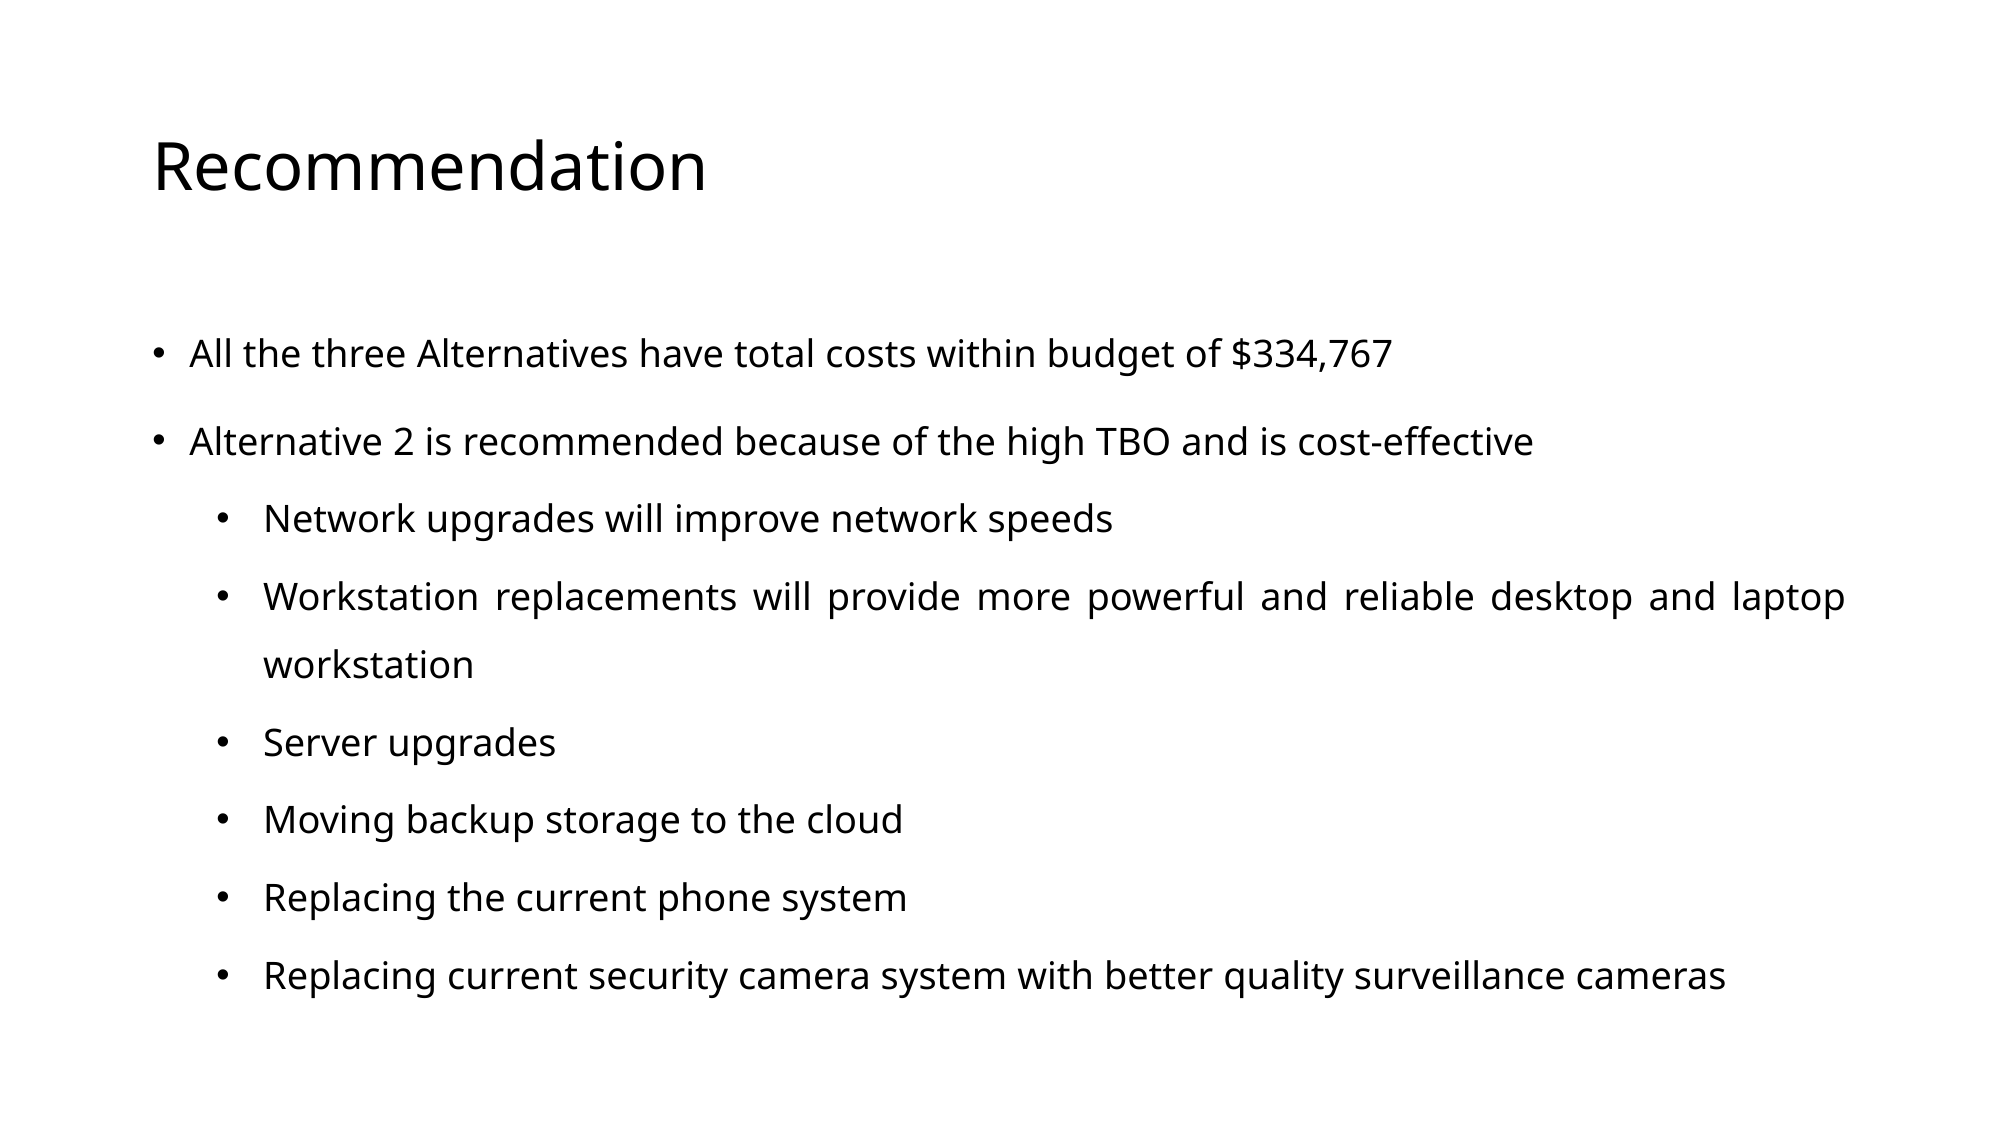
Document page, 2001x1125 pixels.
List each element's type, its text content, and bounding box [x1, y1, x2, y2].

list All the three Alternatives have total costs within budget of $334,767 Alternative 2 is recommended because of the high TBO and is cost-effective Network upgrades will improve network speeds Workstation replacements will provide more powerful and reliable desktop and laptop workstation Server upgrades Moving backup storage to the cloud Replacing the current phone system Replacing current security camera system with better quality surveillance cameras [137, 299, 1863, 1014]
title Recommendation [137, 59, 1863, 278]
